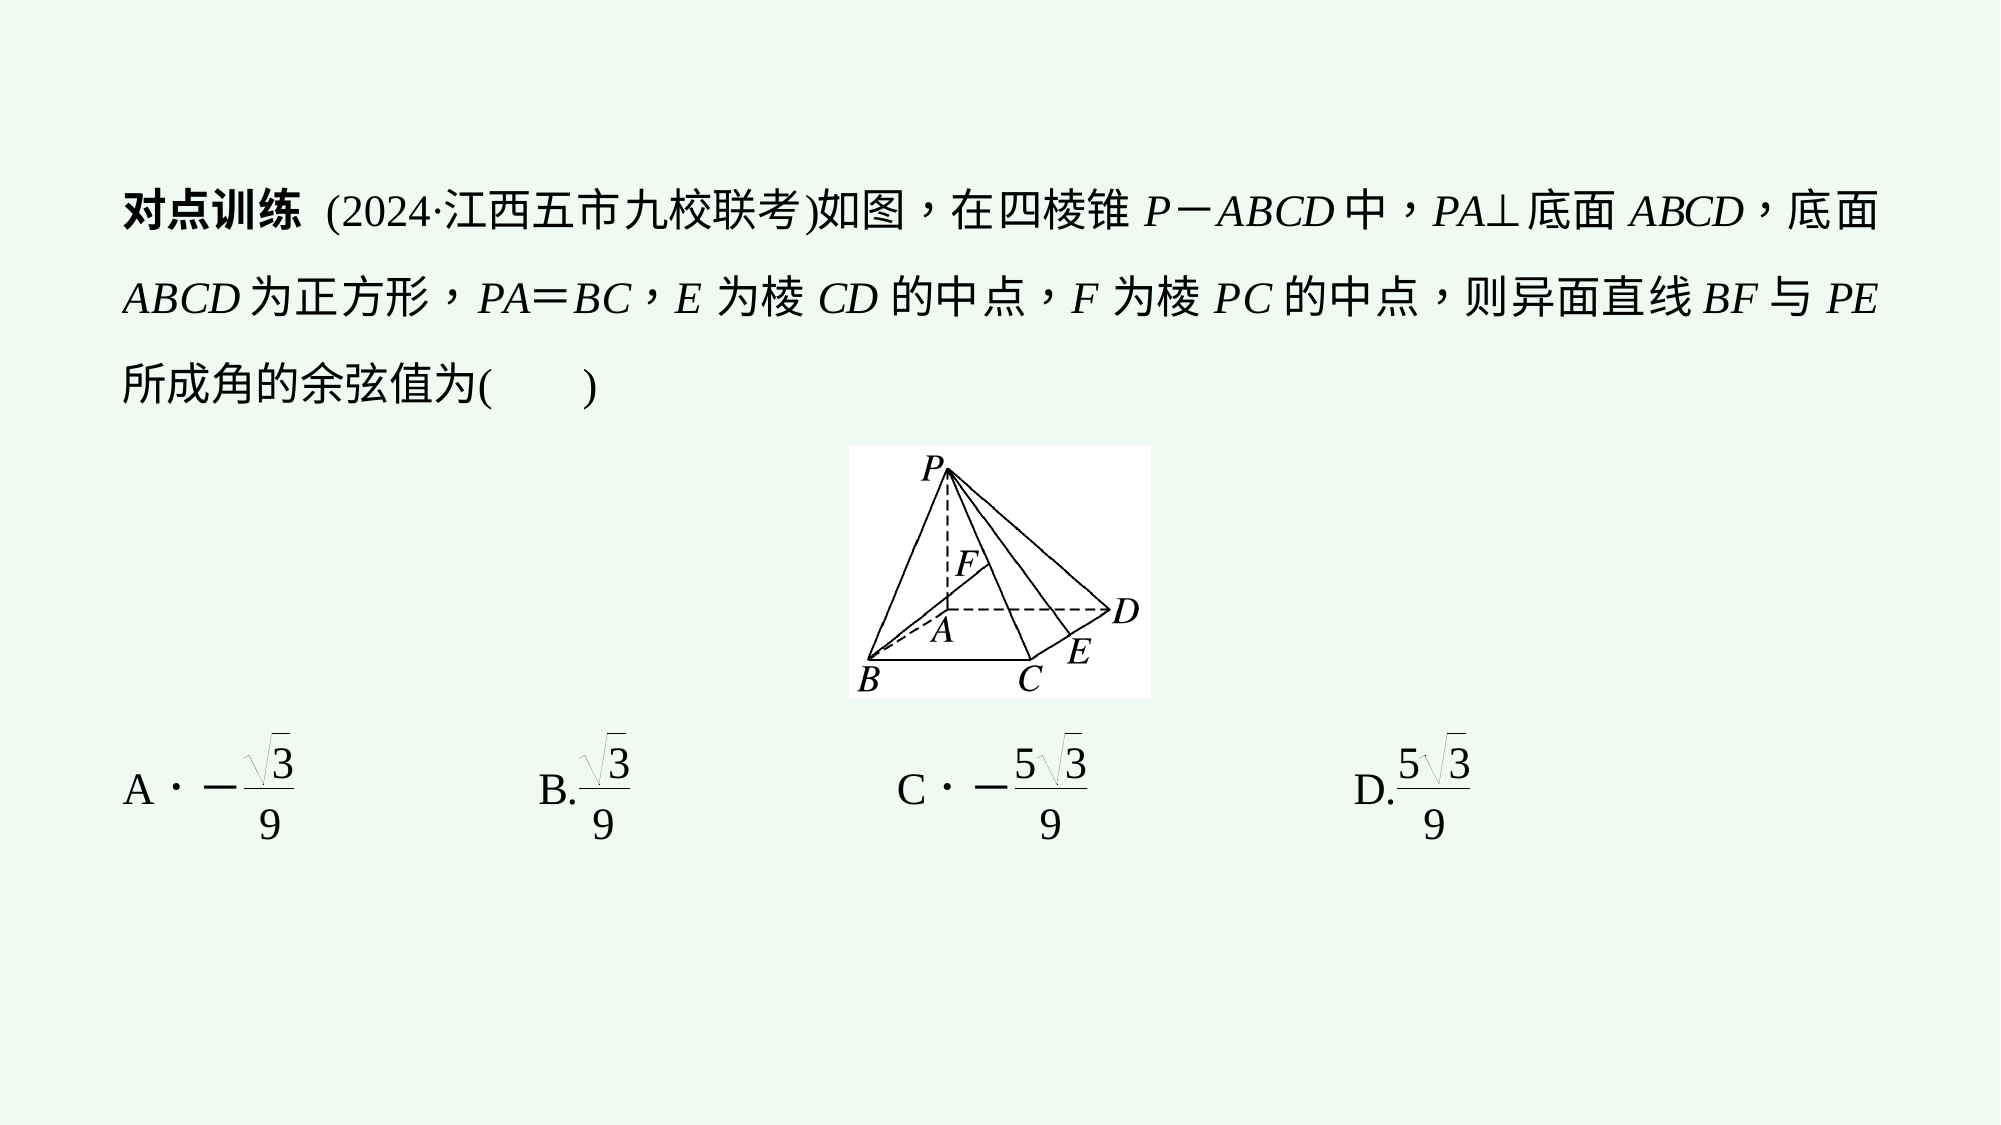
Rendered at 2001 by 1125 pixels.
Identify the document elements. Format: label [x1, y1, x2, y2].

text_box [122, 181, 1881, 859]
